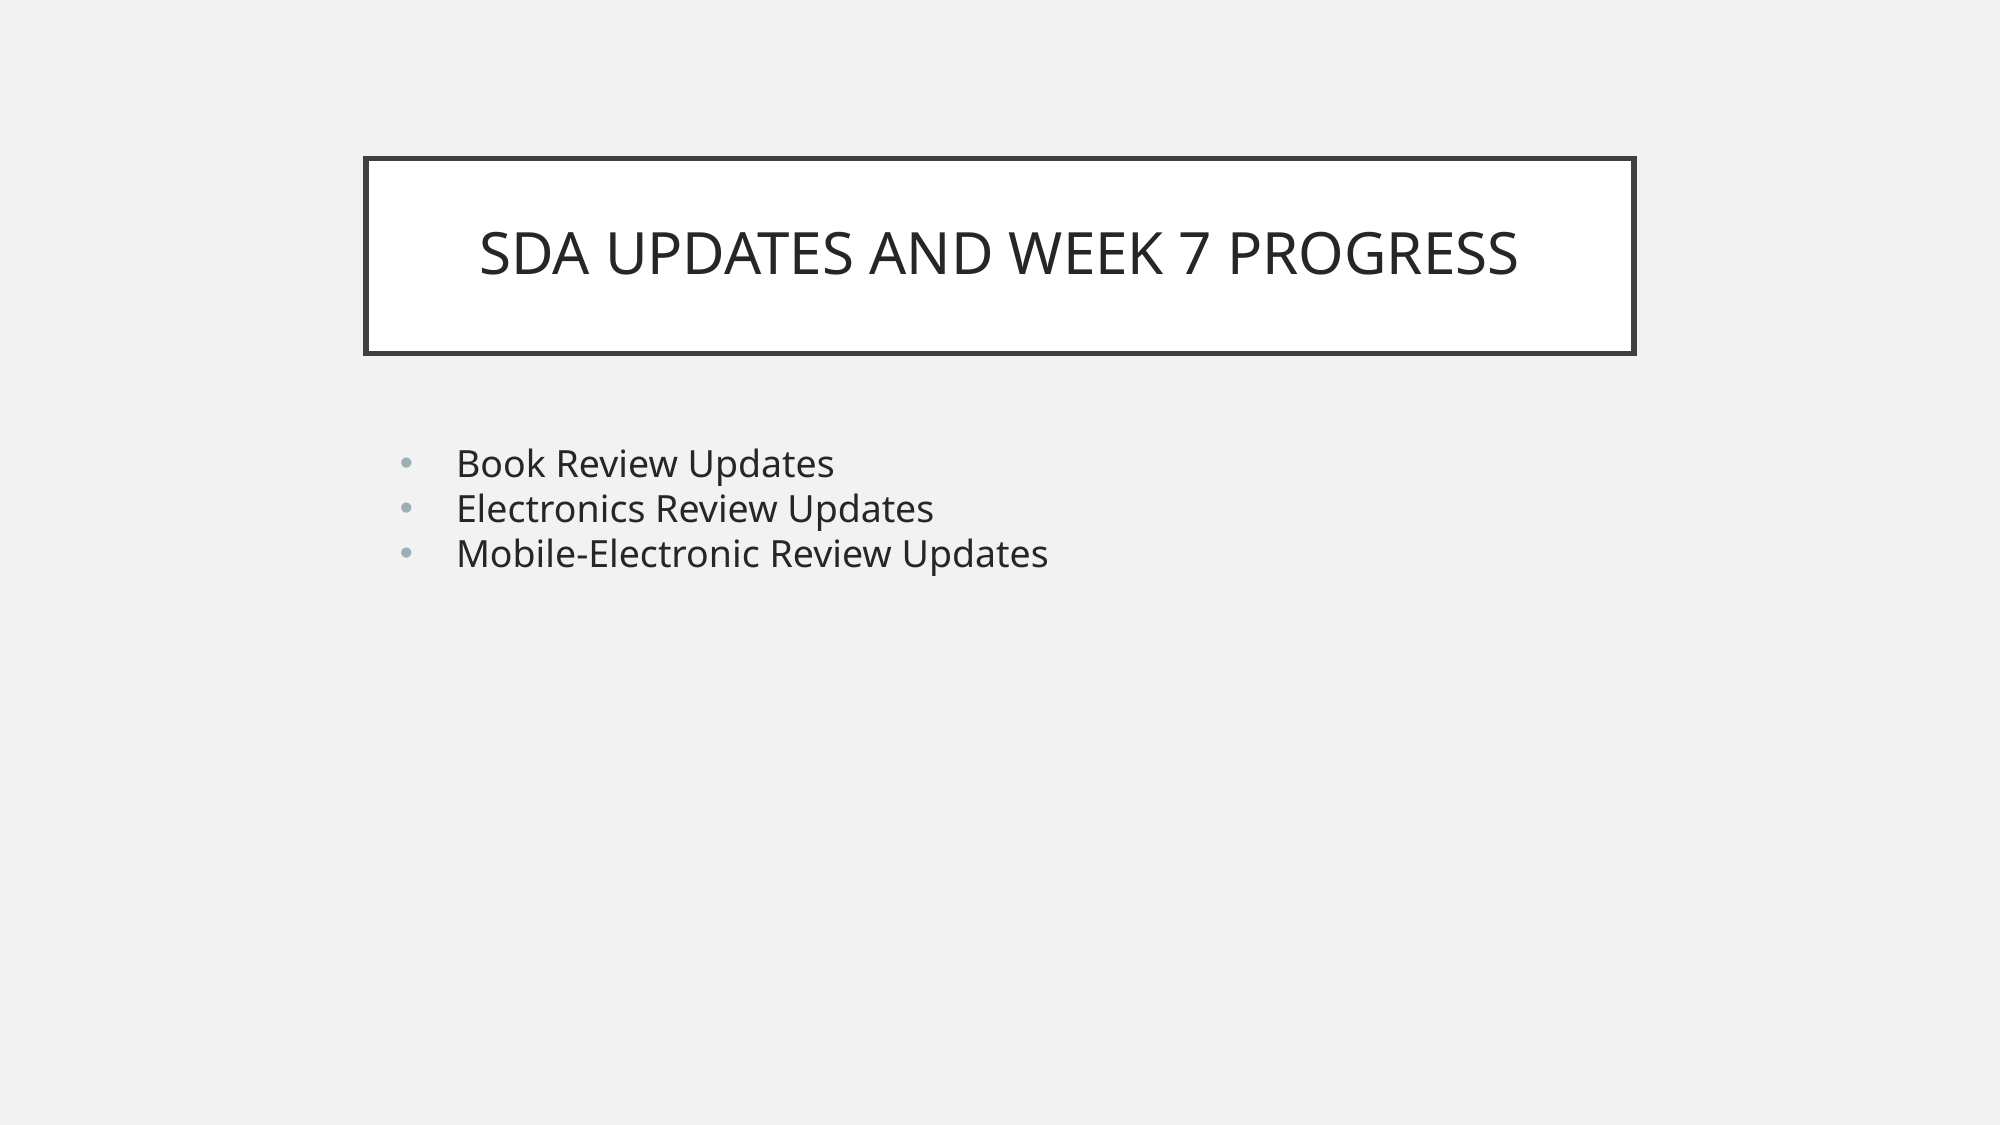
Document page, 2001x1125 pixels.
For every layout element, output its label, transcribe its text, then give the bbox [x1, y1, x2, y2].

title SDA UPDATES AND WEEK 7 PROGRESS [363, 156, 1637, 356]
list Book Review Updates Electronics Review Updates Mobile-Electronic Review Updates [366, 432, 1634, 942]
